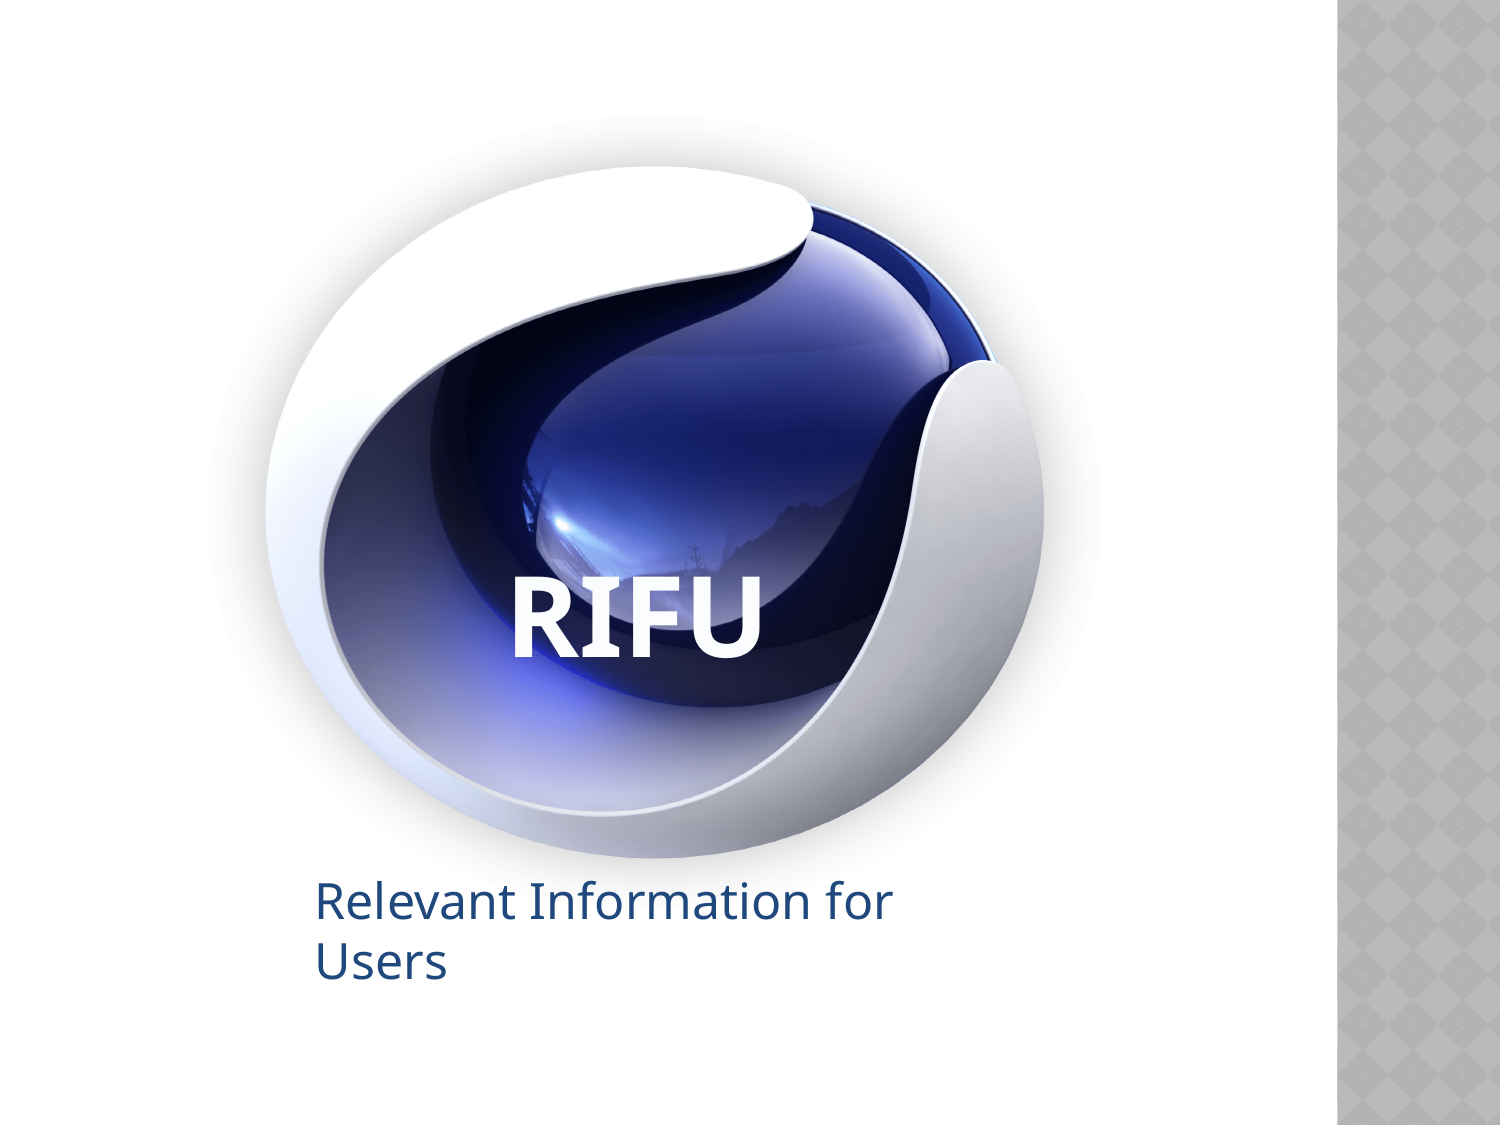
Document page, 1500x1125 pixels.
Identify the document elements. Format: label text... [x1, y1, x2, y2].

text_box Relevant Information for Users [299, 973, 1038, 998]
picture [149, 74, 1151, 963]
